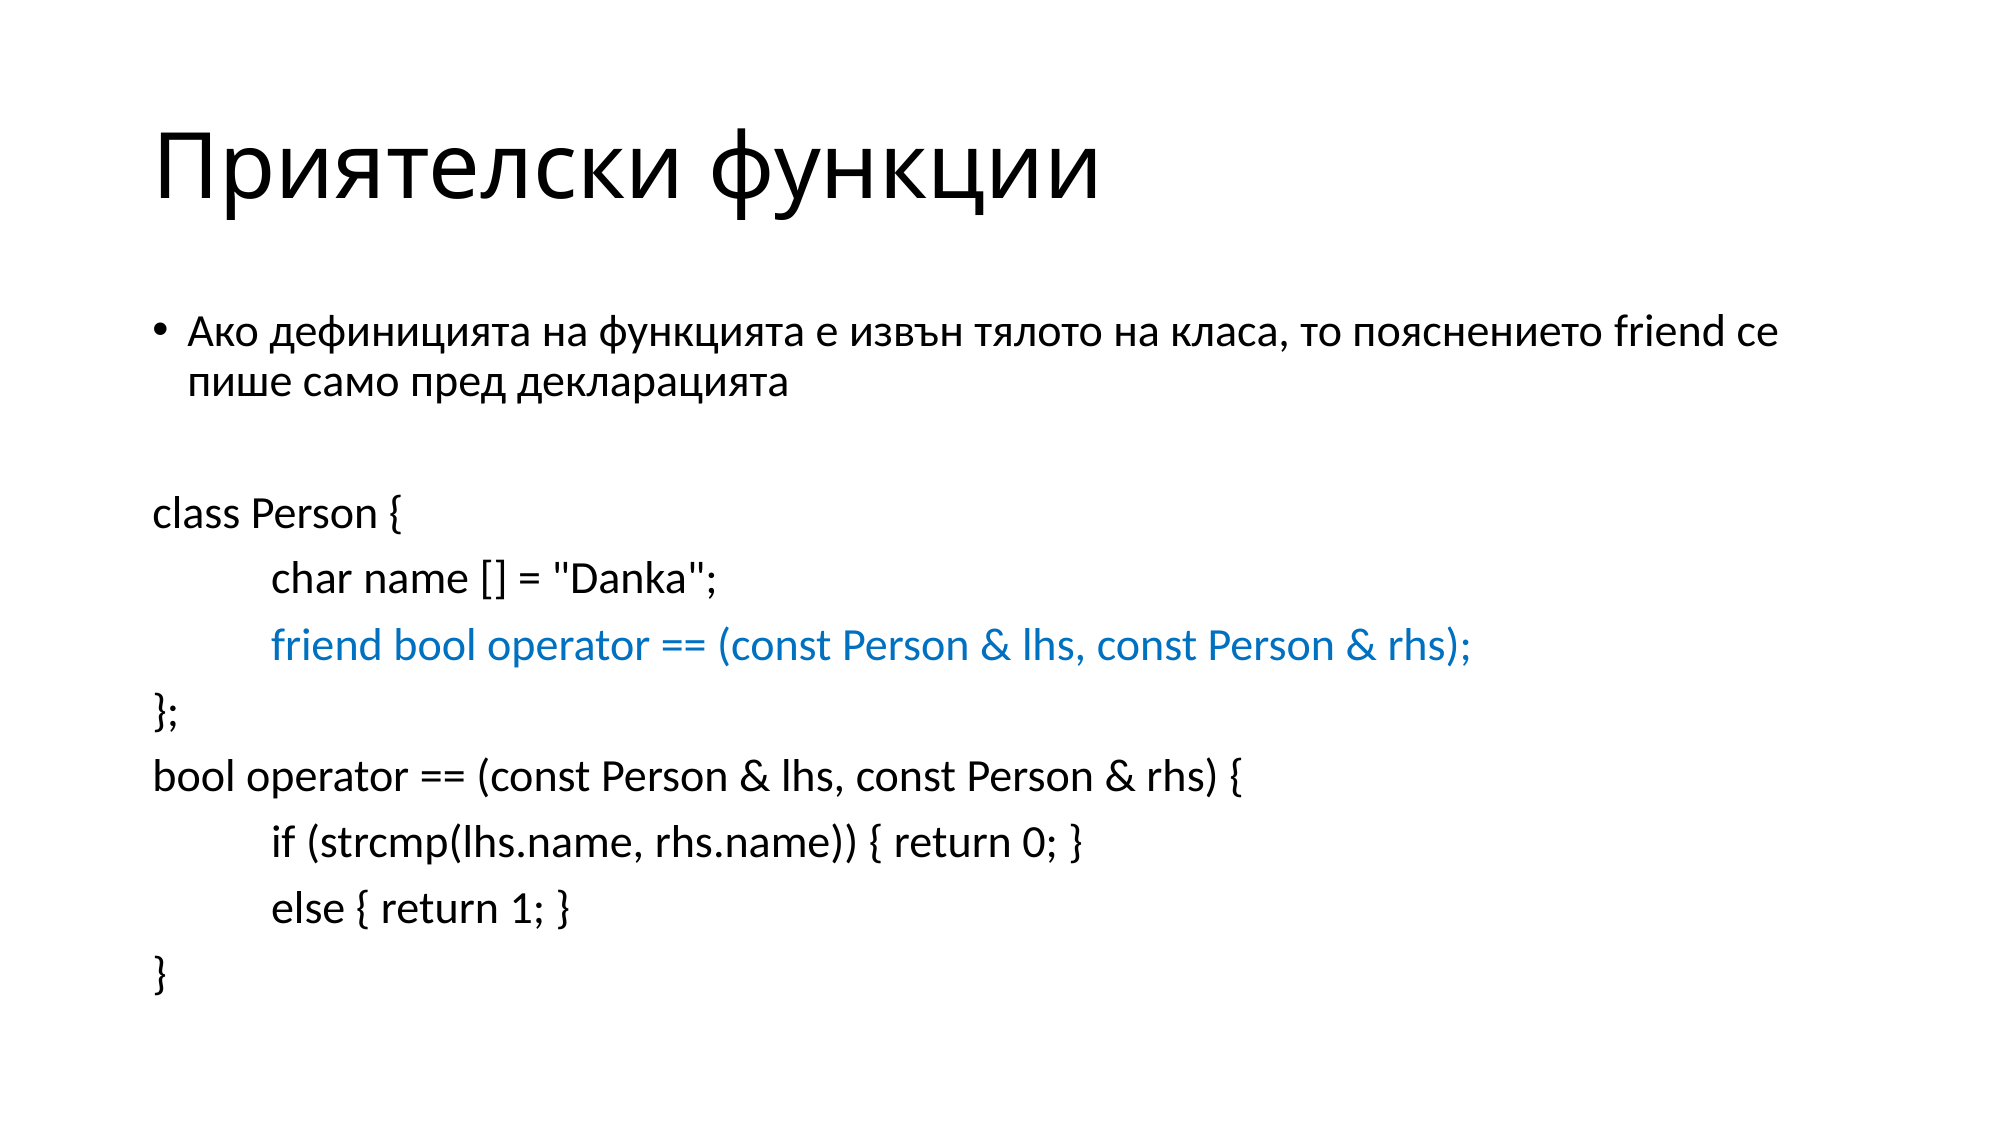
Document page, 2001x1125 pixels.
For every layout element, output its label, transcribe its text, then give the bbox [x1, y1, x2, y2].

list Ако дефиницията на функцията е извън тялото на класа, то пояснението friend се пише само пред декларацията class Person { char name [] = "Danka"; friend bool operator == (const Person & lhs, const Person & rhs); }; bool operator == (const Person & lhs, const Person & rhs) { if (strcmp(lhs.name, rhs.name)) { return 0; } else { return 1; } } [137, 299, 1863, 1014]
title Приятелски функции [137, 59, 1863, 278]
